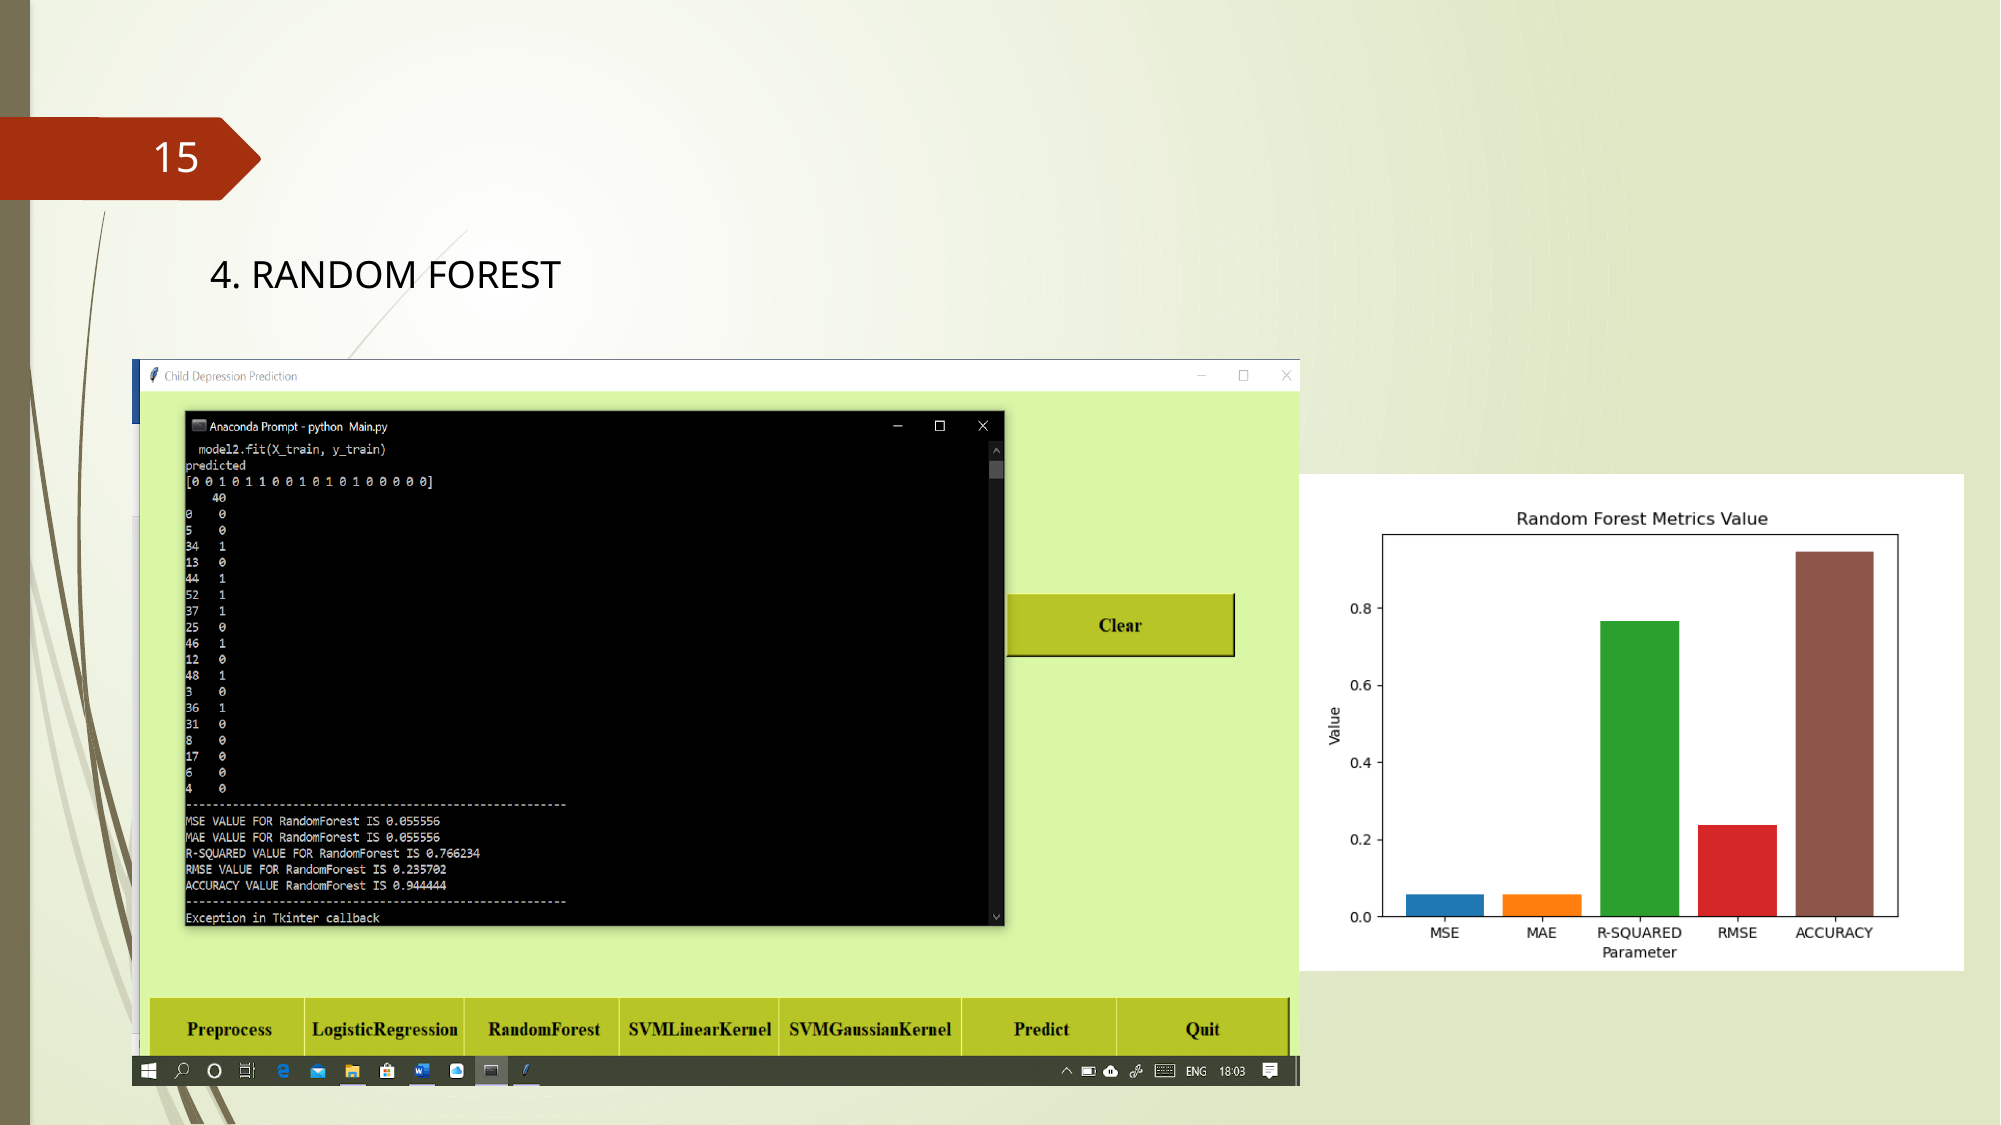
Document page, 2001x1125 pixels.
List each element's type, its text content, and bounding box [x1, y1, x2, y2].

text_box 4. RANDOM FOREST [195, 243, 838, 304]
picture [132, 359, 1964, 1087]
slide_number 14 [87, 129, 216, 190]
